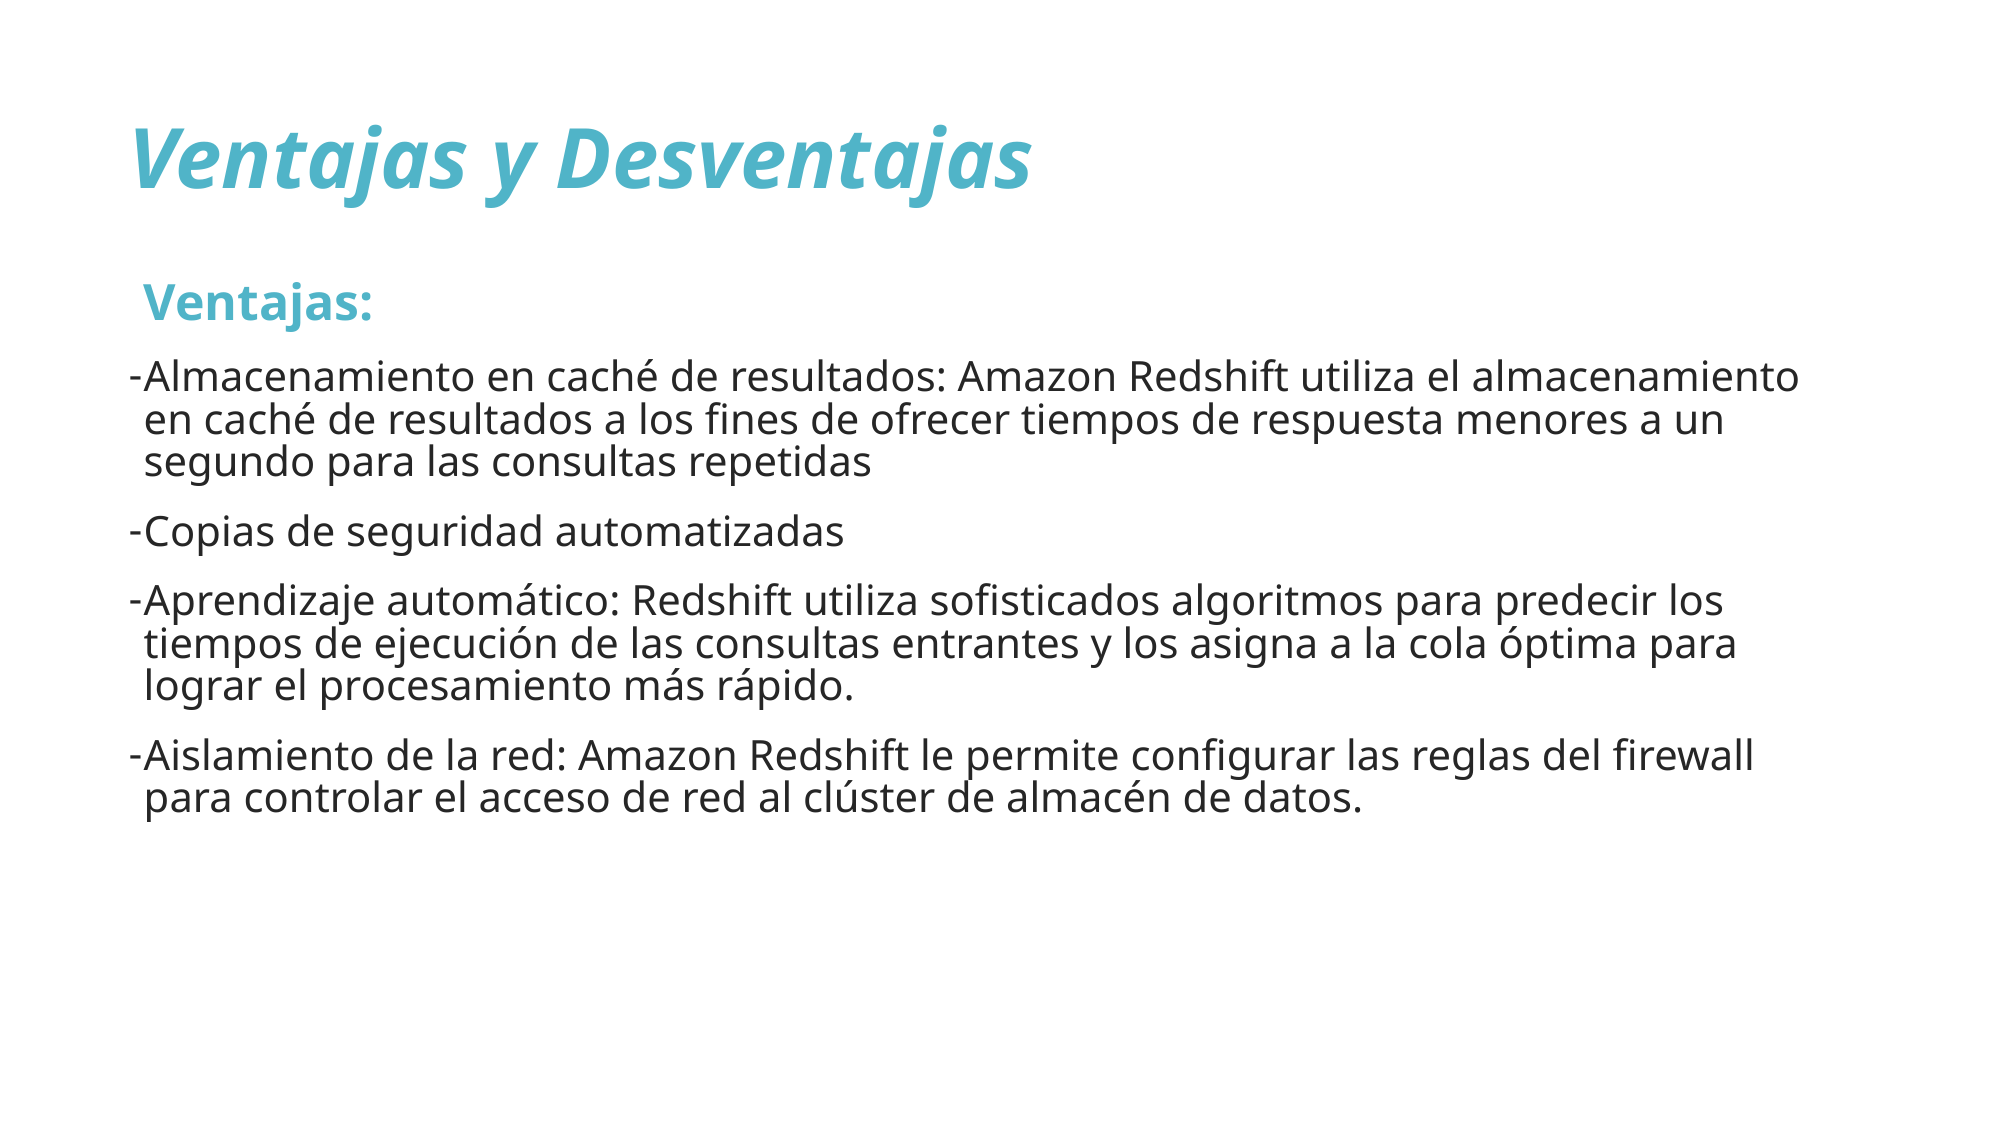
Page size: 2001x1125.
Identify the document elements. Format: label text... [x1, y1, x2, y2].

text_box Ventajas y Desventajas [113, 97, 1747, 213]
list Ventajas: Almacenamiento en caché de resultados: Amazon Redshift utiliza el almacenamiento en caché de resultados a los fines de ofrecer tiempos de respuesta menores a un segundo para las consultas repetidas Copias de seguridad automatizadas Aprendizaje automático: Redshift utiliza sofisticados algoritmos para predecir los tiempos de ejecución de las consultas entrantes y los asigna a la cola óptima para lograr el procesamiento más rápido. Aislamiento de la red: Amazon Redshift le permite configurar las reglas del firewall para controlar el acceso de red al clúster de almacén de datos. [113, 272, 1839, 986]
